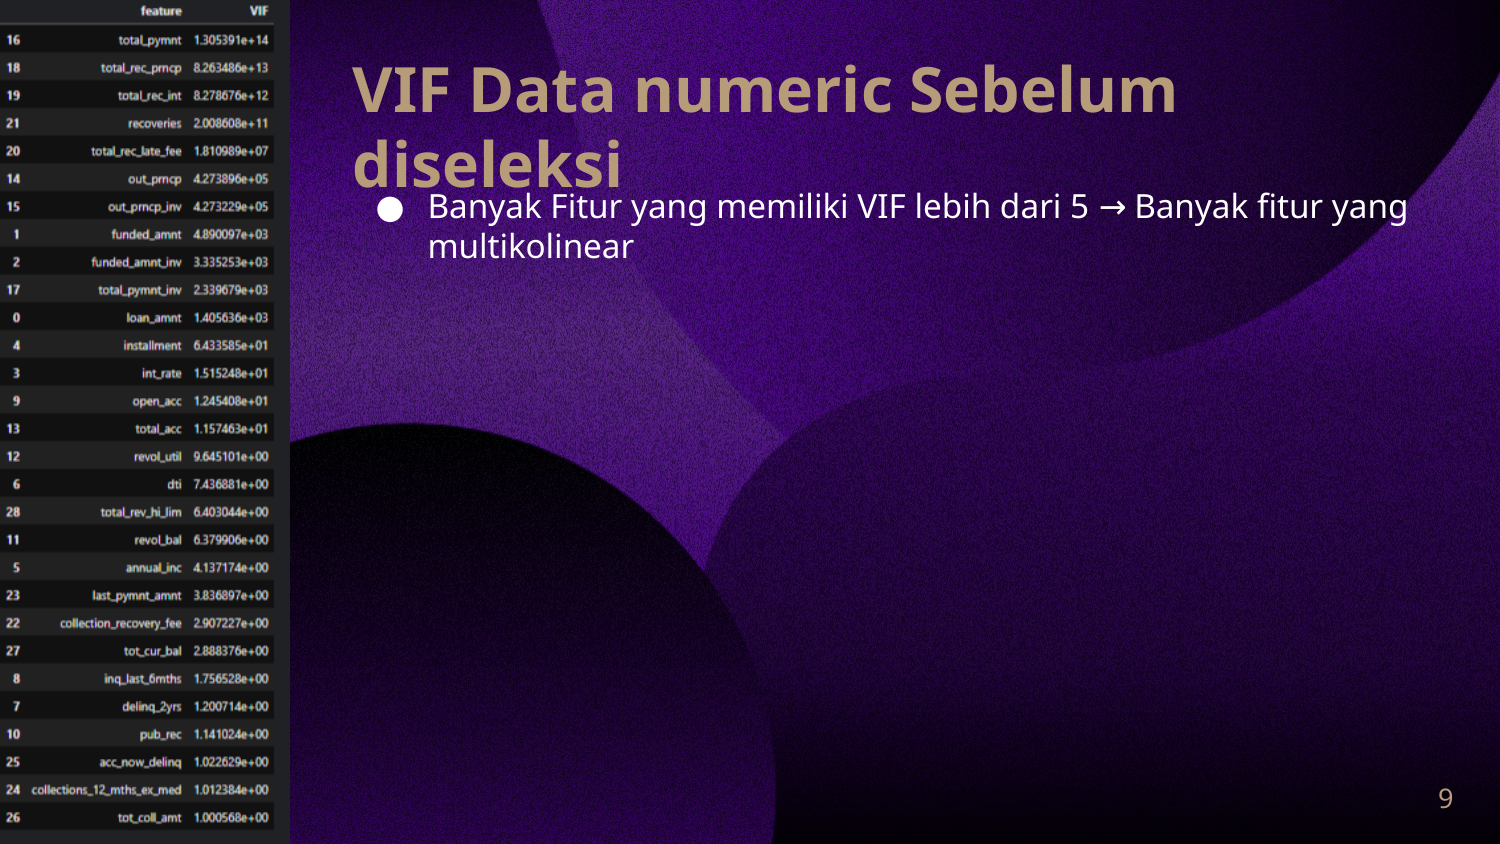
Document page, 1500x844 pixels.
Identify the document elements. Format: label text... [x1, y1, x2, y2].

title VIF Data numeric Sebelum diseleksi [337, 35, 1392, 159]
slide_number ‹#› [1378, 766, 1469, 832]
subtitle Banyak Fitur yang memiliki VIF lebih dari 5 → Banyak fitur yang multikolinear [337, 170, 1469, 320]
picture [0, 0, 1500, 844]
